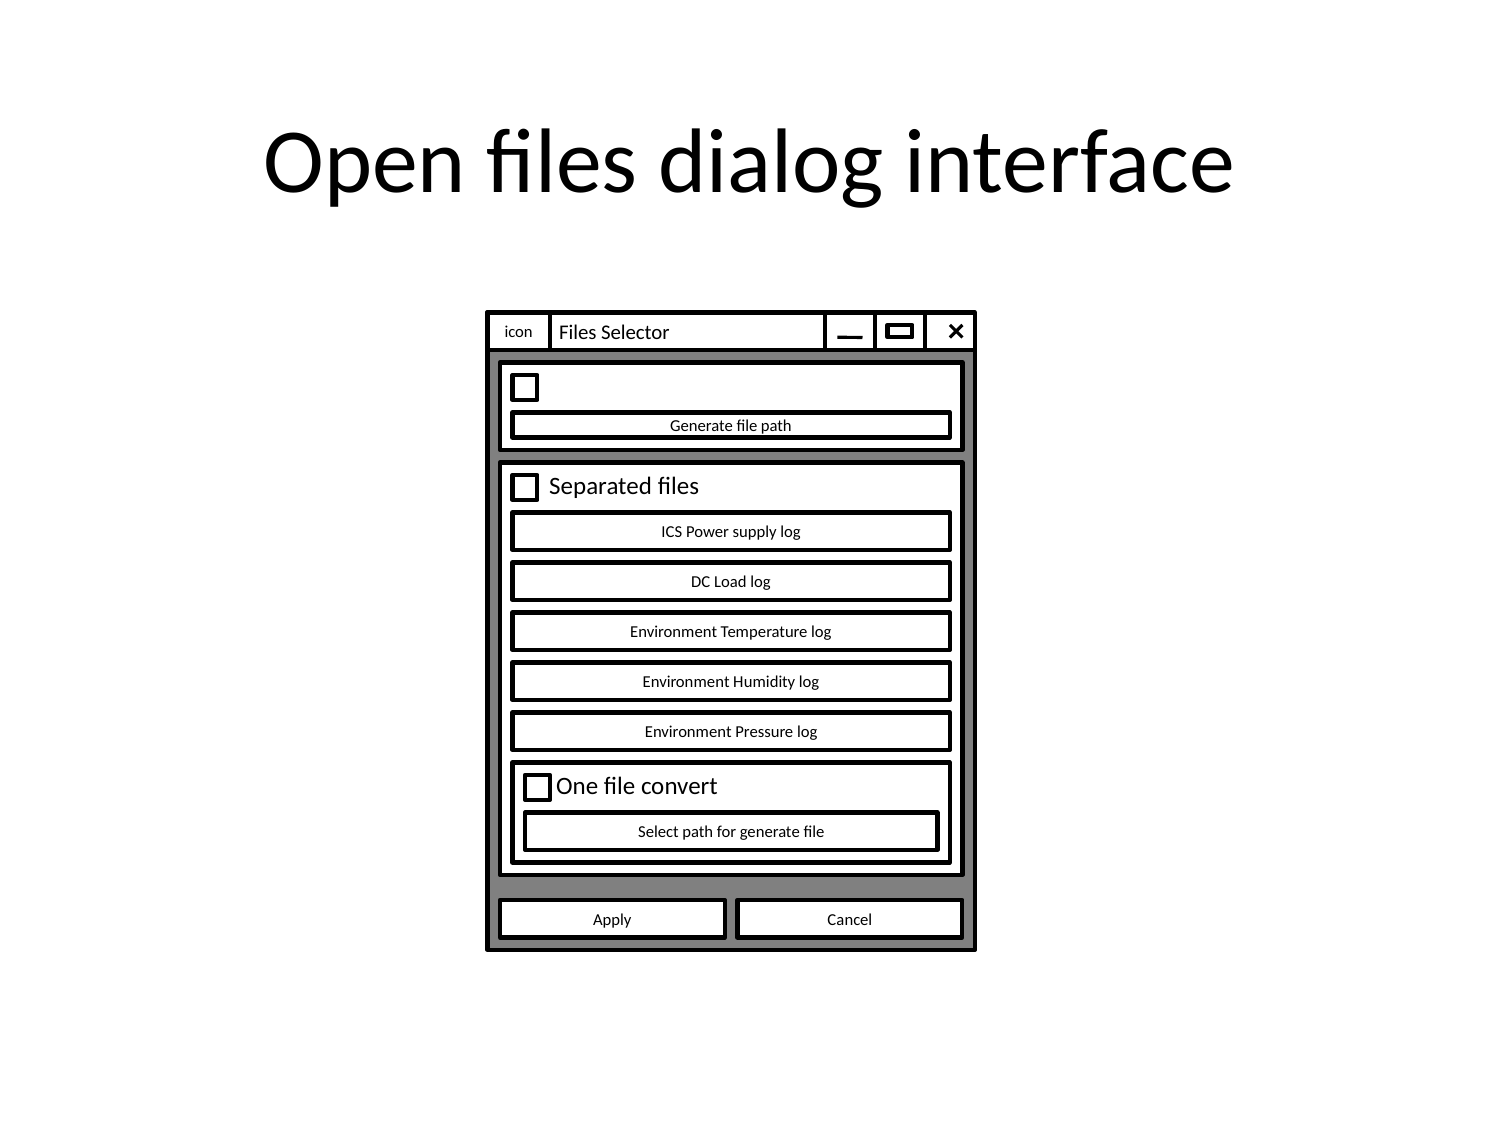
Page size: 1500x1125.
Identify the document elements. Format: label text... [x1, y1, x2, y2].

text_box Select path for generate file [523, 810, 940, 852]
text_box icon [485, 310, 552, 352]
text_box Environment Temperature log [510, 610, 952, 652]
text_box [510, 473, 539, 502]
text_box Cancel [735, 898, 964, 940]
text_box [498, 360, 965, 452]
text_box Files Selector [552, 310, 823, 352]
text_box Environment Pressure log [510, 710, 952, 752]
text_box ICS Power supply log [510, 510, 952, 552]
text_box [873, 310, 927, 352]
text_box DC Load log [510, 560, 952, 602]
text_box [949, 324, 963, 338]
text_box [510, 373, 539, 402]
text_box Generate file path [510, 410, 952, 440]
text_box [485, 352, 977, 952]
text_box Environment Humidity log [510, 660, 952, 702]
title Open files dialog interface [75, 62, 1425, 250]
text_box Apply [498, 898, 727, 940]
text_box [885, 323, 914, 339]
text_box Separated files [498, 460, 965, 877]
text_box [823, 310, 873, 352]
text_box Files Selector [927, 310, 977, 352]
text_box One file convert [510, 760, 952, 865]
text_box [523, 773, 552, 802]
